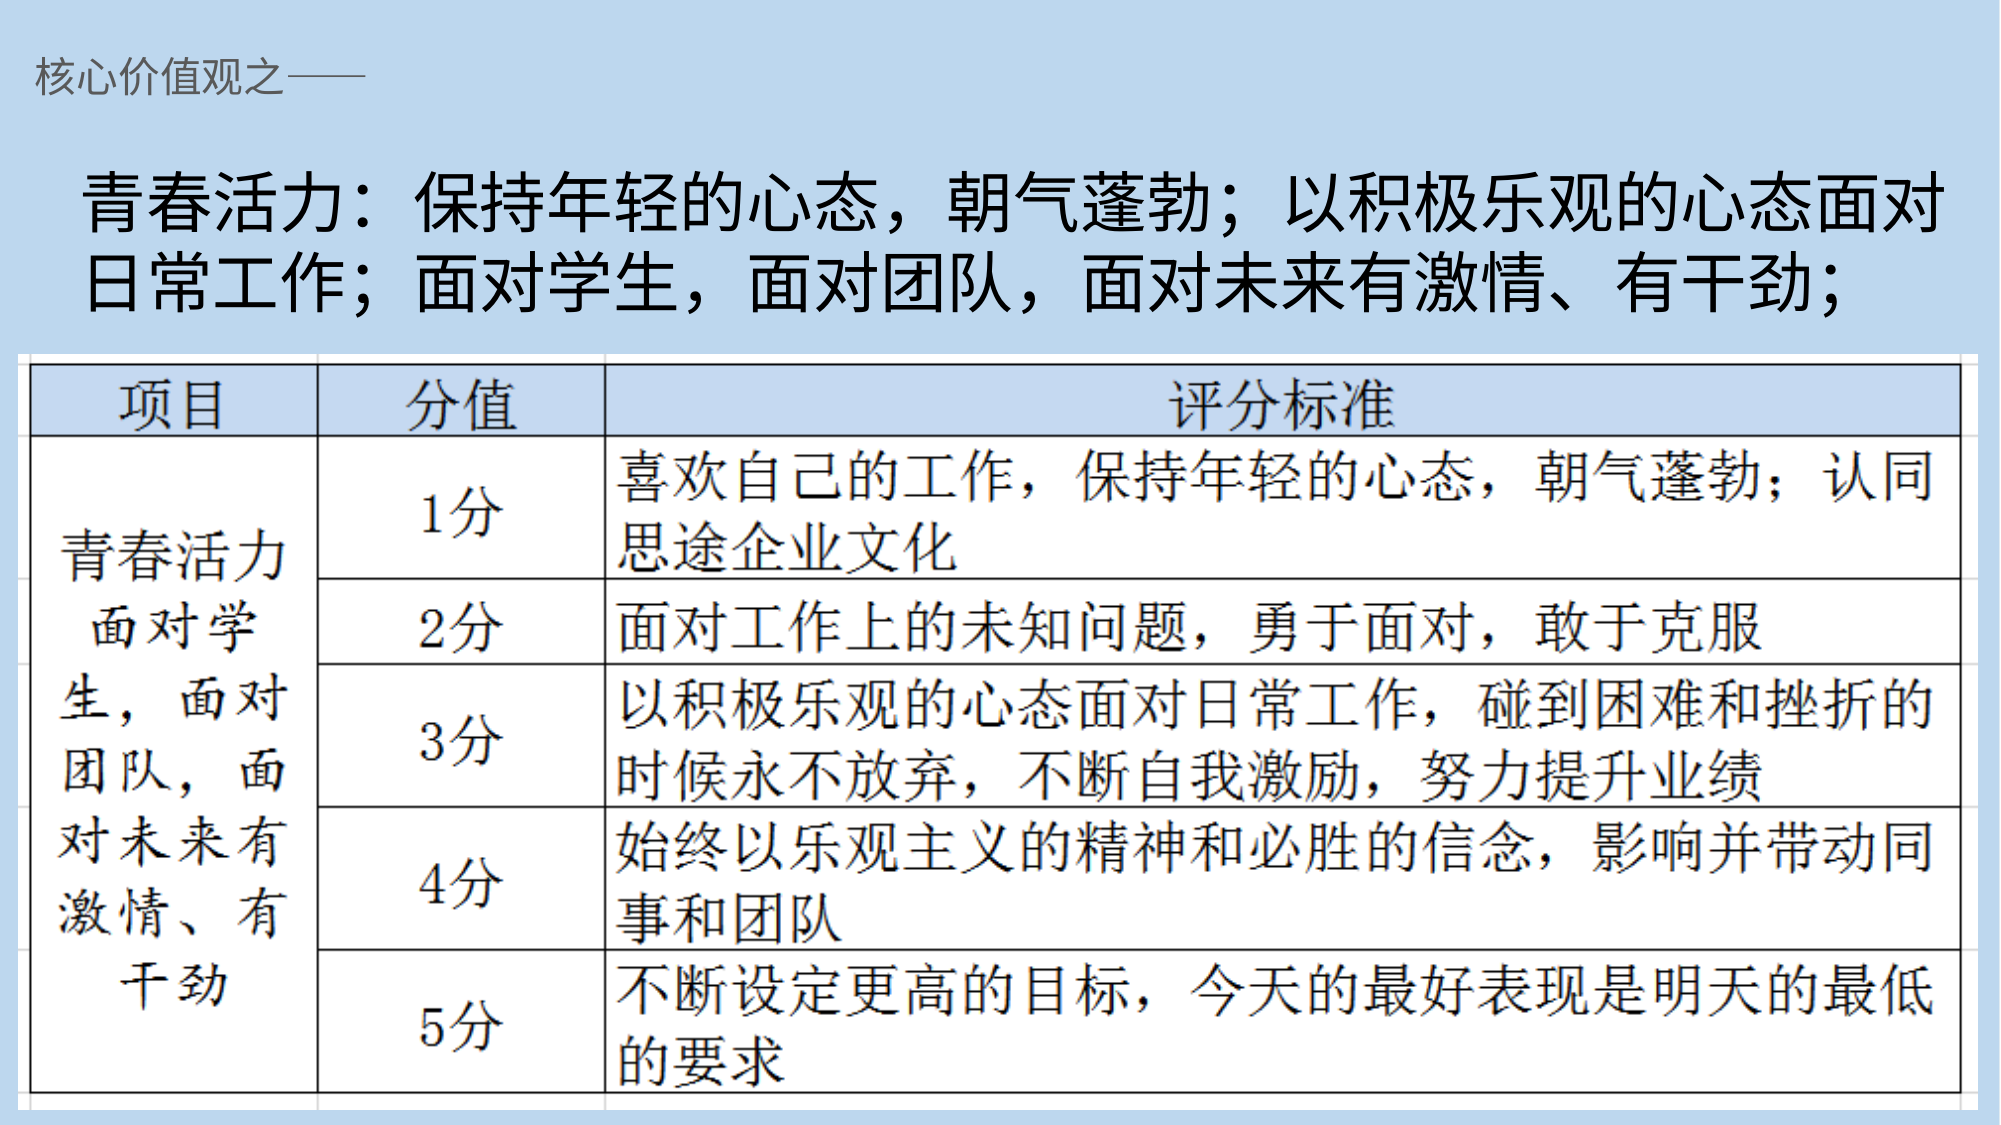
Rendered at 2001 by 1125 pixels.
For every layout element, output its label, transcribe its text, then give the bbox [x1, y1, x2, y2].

text_box 青春活力：保持年轻的心态，朝气蓬勃；以积极乐观的心态面对日常工作；面对学生，面对团队，面对未来有激情、有干劲； [64, 153, 1976, 329]
text_box 核心价值观之—— [19, 43, 384, 109]
text_box [0, 0, 2000, 1125]
picture [18, 354, 1978, 1110]
